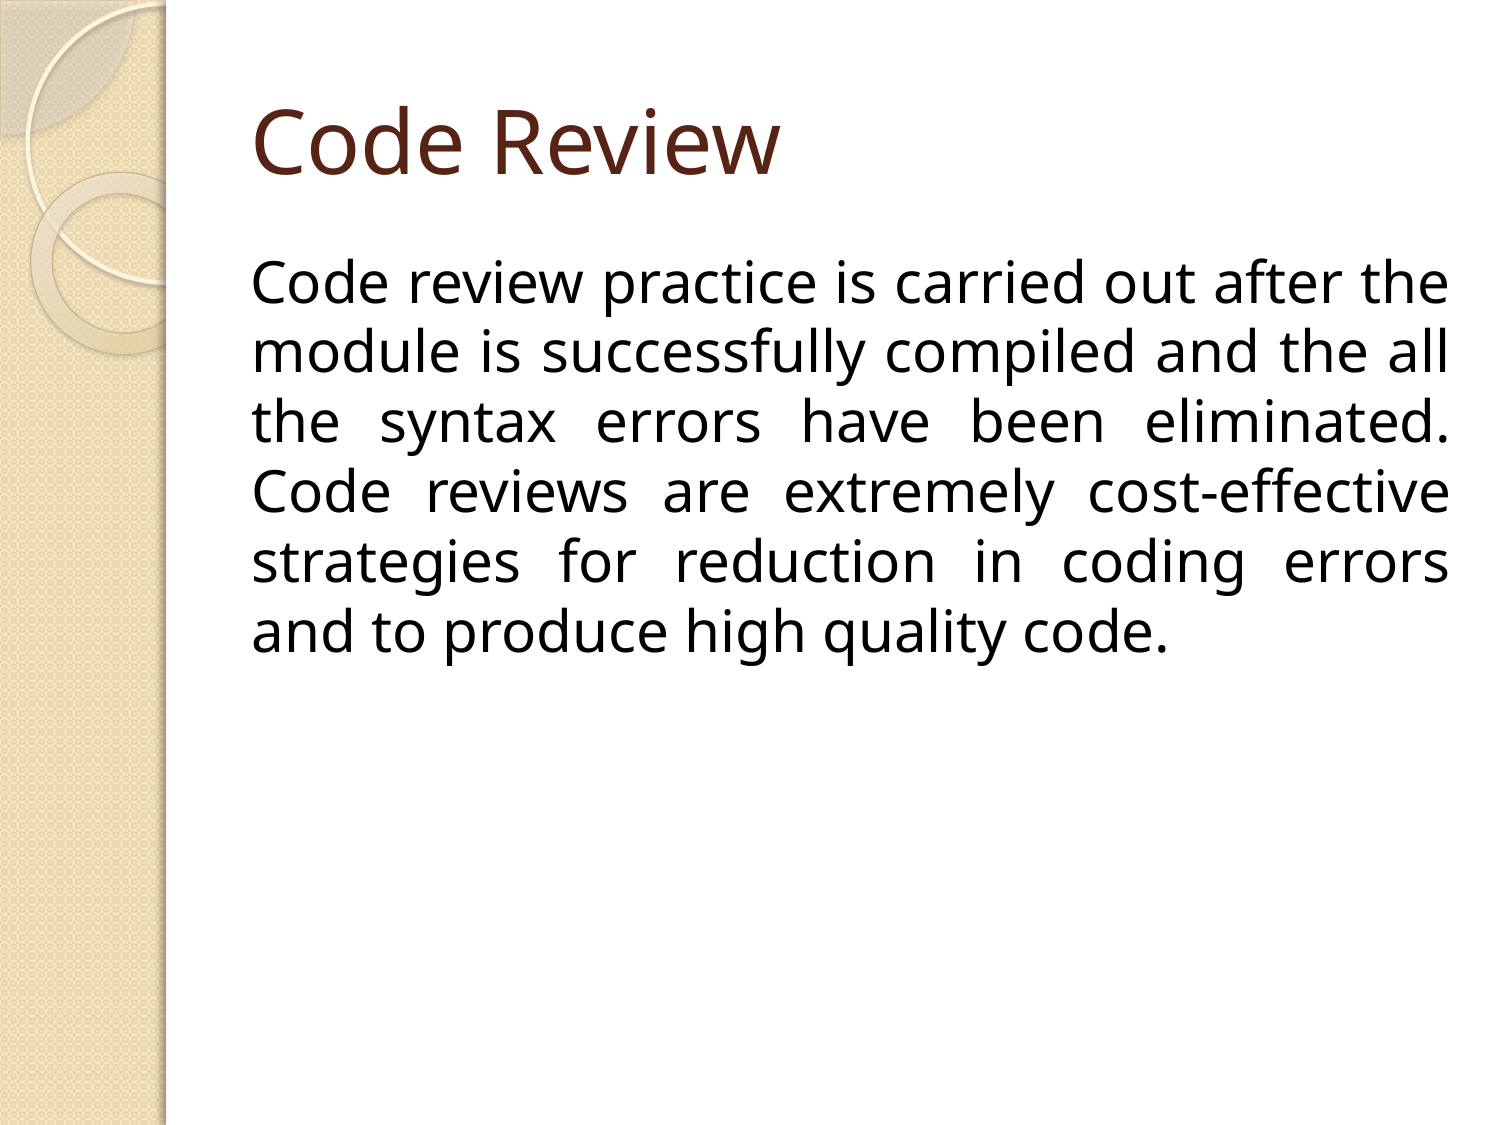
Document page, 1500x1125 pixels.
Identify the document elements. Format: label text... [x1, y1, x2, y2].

title Code Review [235, 45, 1466, 233]
list Code review practice is carried out after the module is successfully compiled and the all the syntax errors have been eliminated. Code reviews are extremely cost-effective strategies for reduction in coding errors and to produce high quality code. [235, 237, 1466, 1025]
